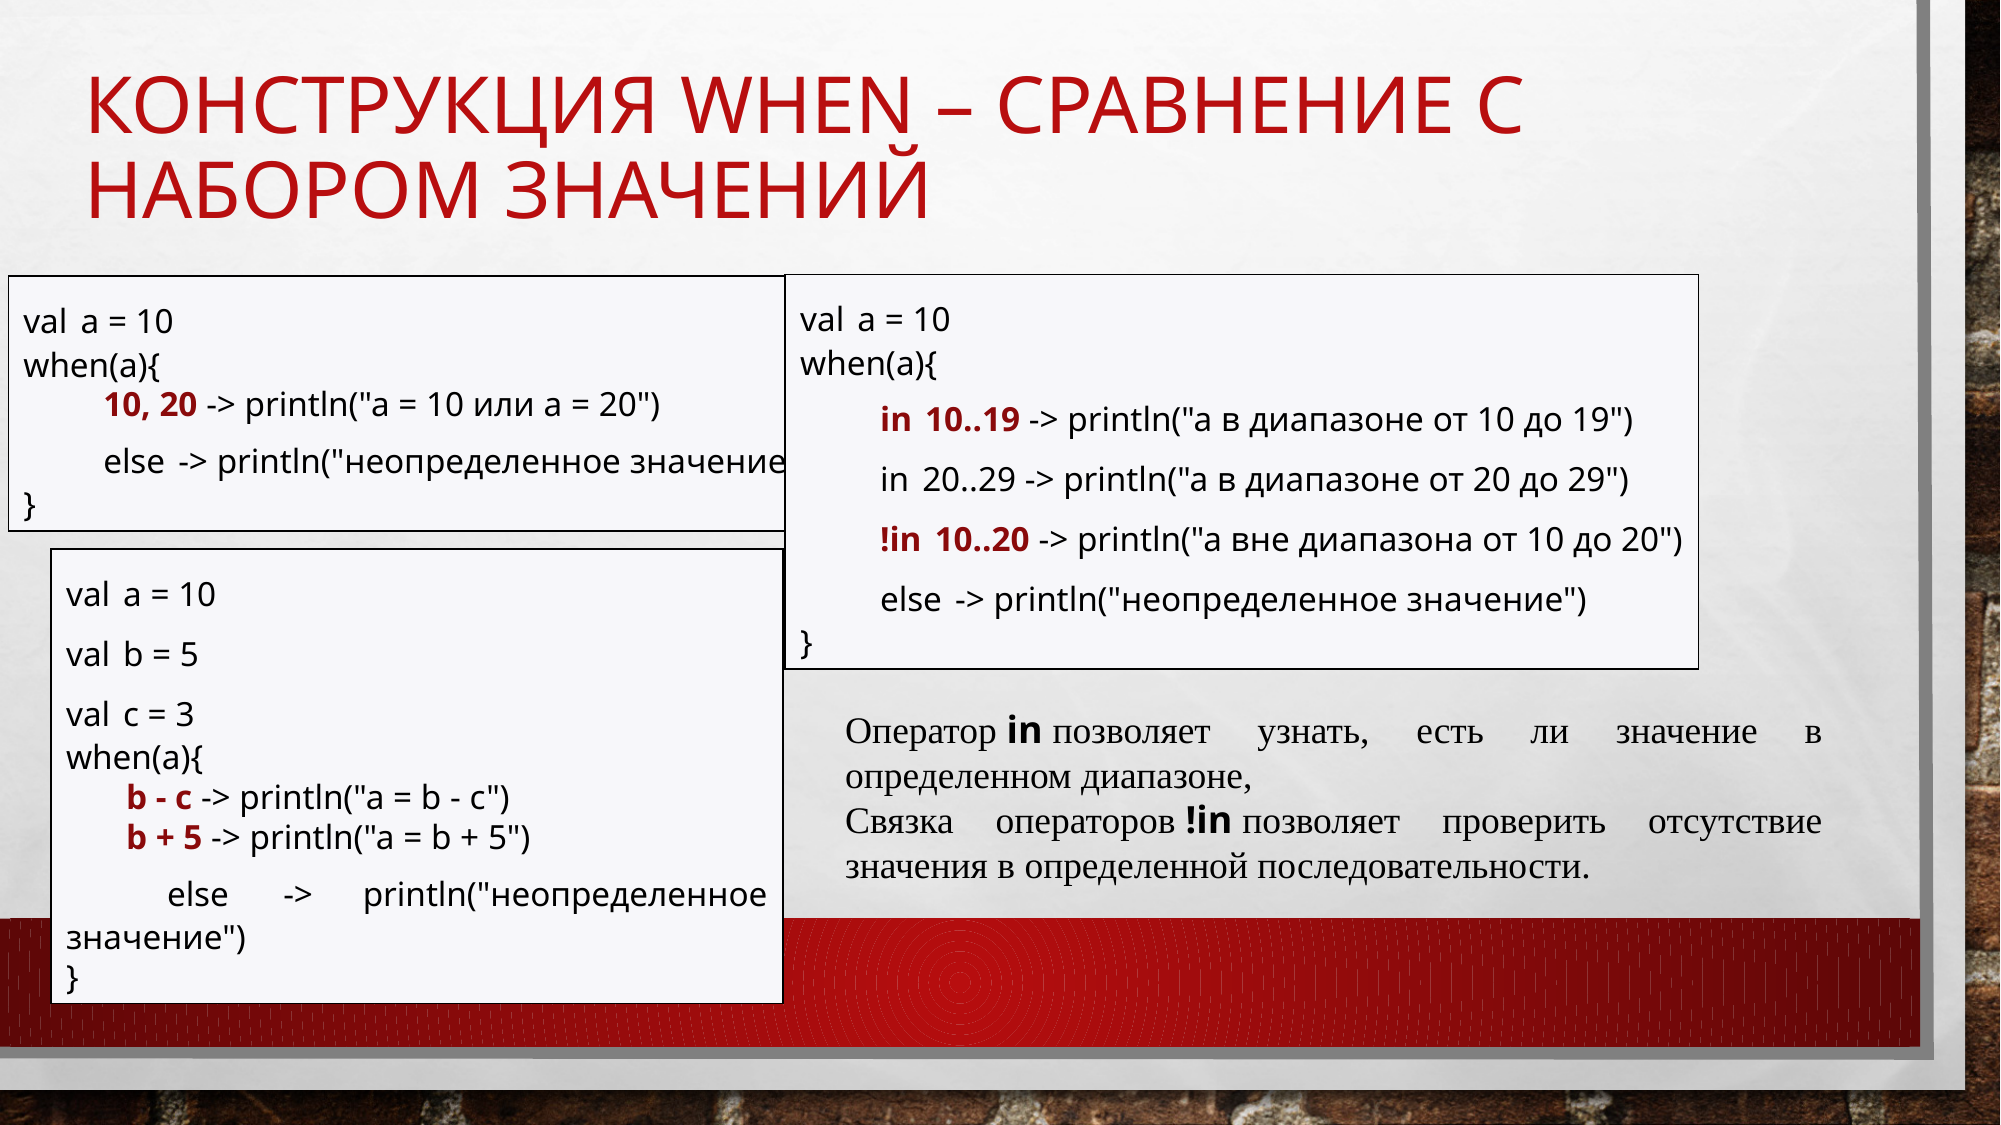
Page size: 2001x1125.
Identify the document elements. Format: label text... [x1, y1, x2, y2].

picture [0, 0, 2000, 1125]
text_box val a = 10 val b = 5 val c = 3 when(a){ b - c -> println("a = b - c") b + 5 -> println("a = b + 5") else -> println("неопределенное значение") } [50, 549, 783, 1004]
text_box val a = 10 when(a){ 10, 20 -> println("a = 10 или a = 20") else -> println("неопределенное значение") } [8, 276, 785, 531]
text_box val a = 10 when(a){ in 10..19 -> println("a в диапазоне от 10 до 19") in 20..29 -> println("a в диапазоне от 20 до 29") !in 10..20 -> println("a вне диапазона от 10 до 20") else -> println("неопределенное значение") } [785, 274, 1699, 670]
text_box Оператор in позволяет узнать, есть ли значение в определенном диапазоне, Связка операторов !in позволяет проверить отсутствие значения в определенной последовательности. [830, 698, 1838, 894]
title Конструкция WHEN – сравнение с набором значений [69, 55, 1776, 245]
